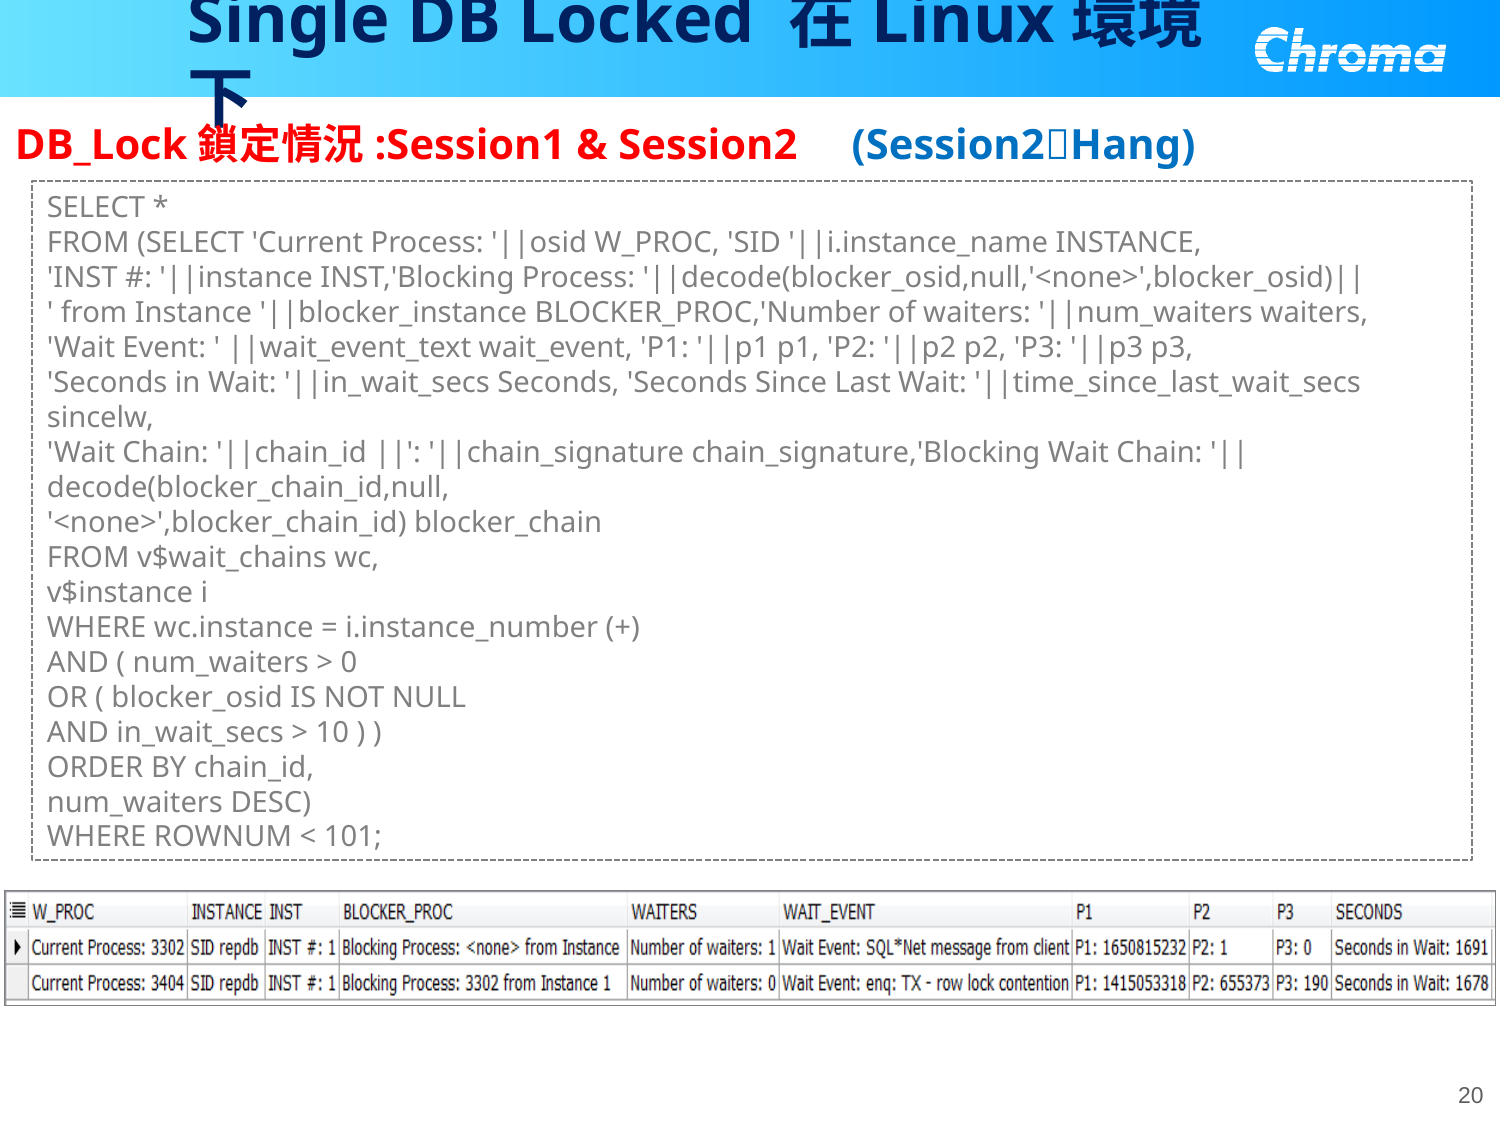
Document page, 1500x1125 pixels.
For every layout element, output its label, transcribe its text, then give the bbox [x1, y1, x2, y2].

text_box DB_Lock鎖定情況:Session1 & Session2 (Session2Hang) [0, 110, 1350, 176]
picture [4, 889, 1496, 1006]
title Single DB Locked 在Linux環境下 [172, 0, 1286, 110]
picture [1286, 27, 1446, 72]
text_box SELECT * FROM (SELECT 'Current Process: '||osid W_PROC, 'SID '||i.instance_name INSTANCE, 'INST #: '||instance INST,'Blocking Process: '||decode(blocker_osid,null,'<none>',blocker_osid)|| ' from Instance '||blocker_instance BLOCKER_PROC,'Number of waiters: '||num_waiters waiters, 'Wait Event: ' ||wait_event_text wait_event, 'P1: '||p1 p1, 'P2: '||p2 p2, 'P3: '||p3 p3, 'Seconds in Wait: '||in_wait_secs Seconds, 'Seconds Since Last Wait: '||time_since_last_wait_secs sincelw, 'Wait Chain: '||chain_id ||': '||chain_signature chain_signature,'Blocking Wait Chain: '||decode(blocker_chain_id,null, '<none>',blocker_chain_id) blocker_chain FROM v$wait_chains wc, v$instance i WHERE wc.instance = i.instance_number (+) AND ( num_waiters > 0 OR ( blocker_osid IS NOT NULL AND in_wait_secs > 10 ) ) ORDER BY chain_id, num_waiters DESC) WHERE ROWNUM < 101; [32, 181, 1473, 861]
